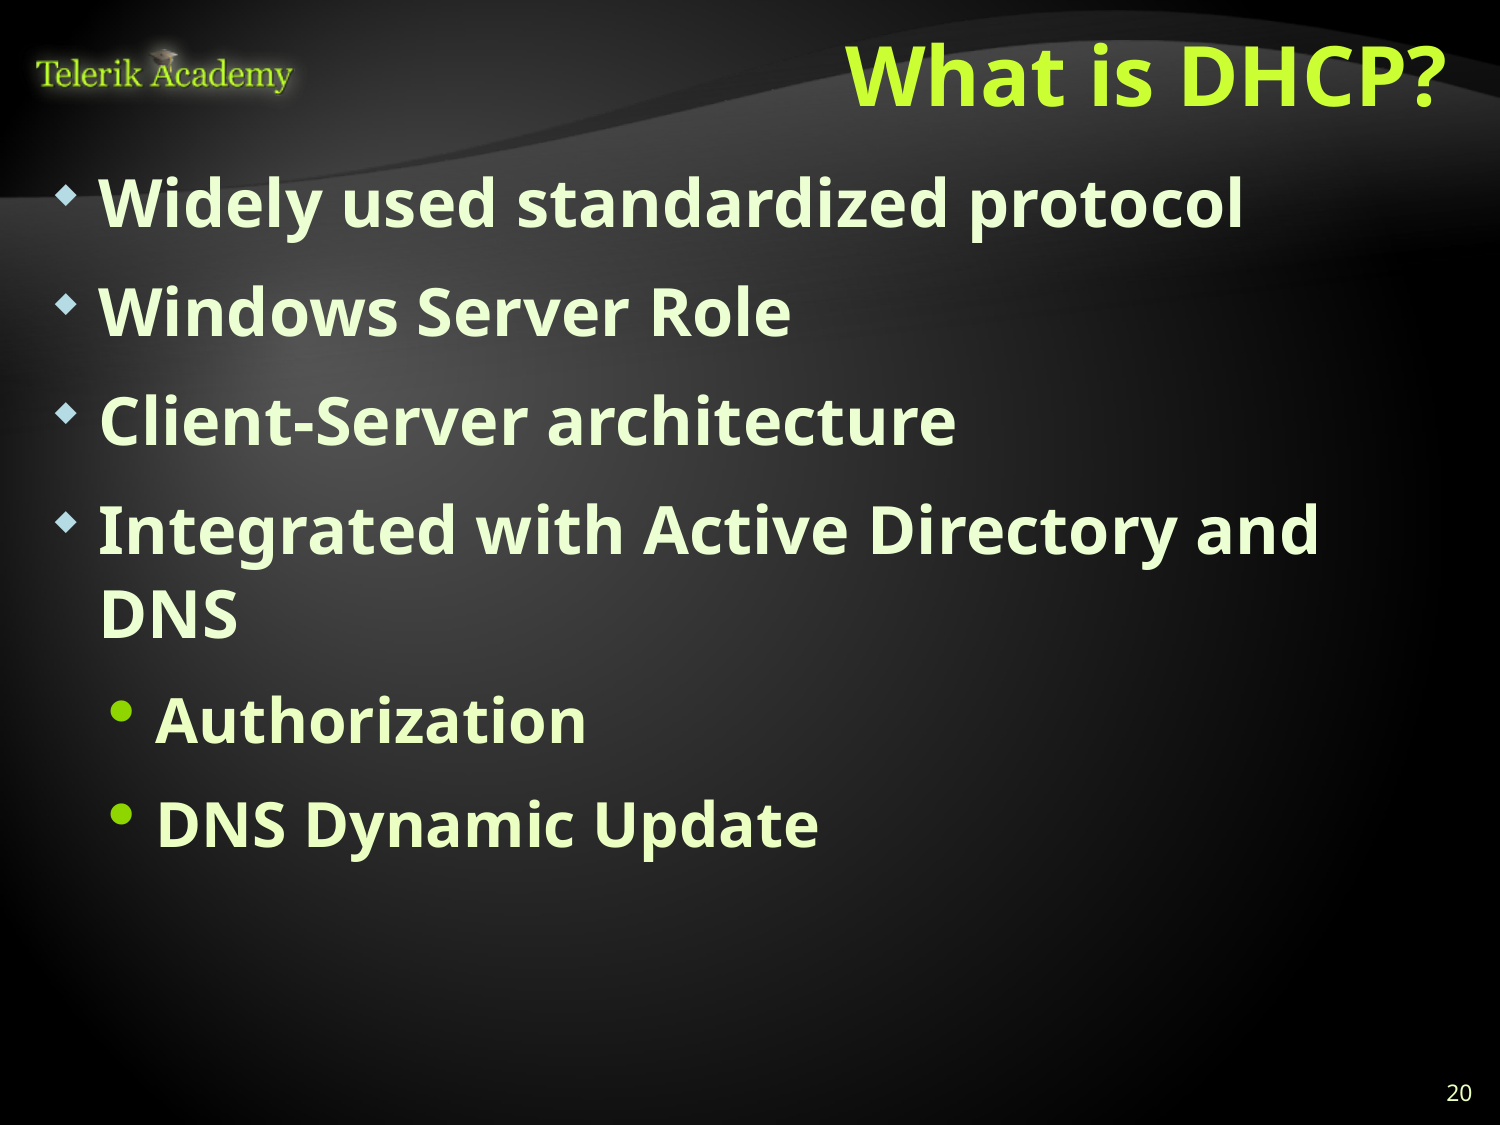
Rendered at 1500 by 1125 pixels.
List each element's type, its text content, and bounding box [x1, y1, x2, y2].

title What is DHCP? [300, 12, 1463, 149]
slide_number 20 [1412, 1074, 1488, 1113]
picture [0, 0, 1500, 1125]
list Widely used standardized protocol Windows Server Role Client-Server architecture Integrated with Active Directory and DNS Authorization DNS Dynamic Update [37, 149, 1463, 1100]
